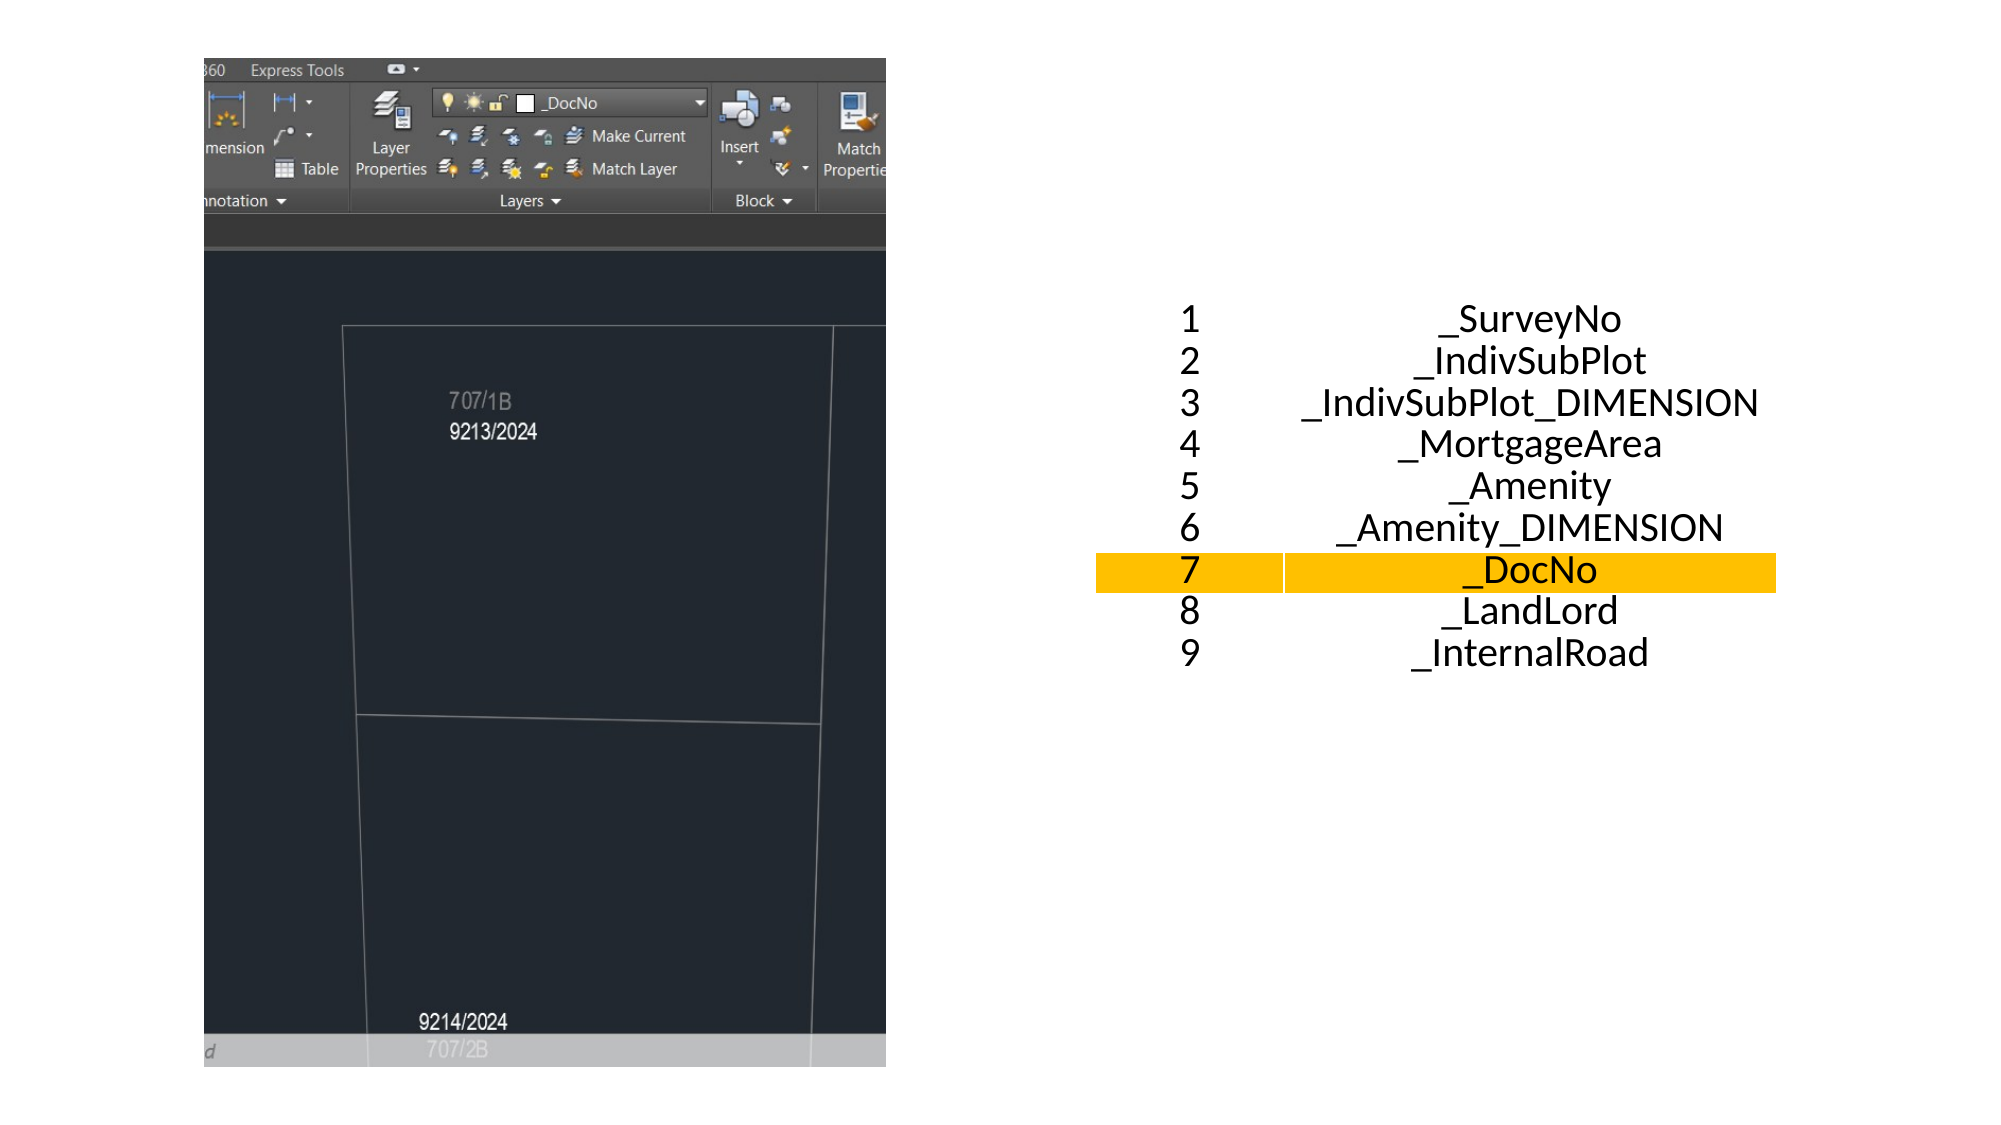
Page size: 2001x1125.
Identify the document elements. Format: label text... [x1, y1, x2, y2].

table_cell 7 [1096, 553, 1283, 593]
table_cell _LandLord [1285, 595, 1776, 635]
table_header _SurveyNo [1285, 302, 1776, 342]
table_cell _InternalRoad [1285, 636, 1776, 677]
table_cell _DocNo [1285, 553, 1776, 593]
table_cell 6 [1096, 511, 1283, 551]
table_cell 5 [1096, 469, 1283, 509]
table_cell 2 [1096, 344, 1283, 384]
table_cell _Amenity [1285, 469, 1776, 509]
table_cell 3 [1096, 386, 1283, 426]
table_cell _IndivSubPlot [1285, 344, 1776, 384]
table_cell 4 [1096, 427, 1283, 467]
table_cell 9 [1096, 636, 1283, 677]
table_cell _MortgageArea [1285, 427, 1776, 467]
table_header 1 [1096, 302, 1283, 342]
picture [204, 58, 886, 1067]
table_cell _IndivSubPlot_DIMENSION [1285, 386, 1776, 426]
table_cell 8 [1096, 595, 1283, 635]
table_cell _Amenity_DIMENSION [1285, 511, 1776, 551]
